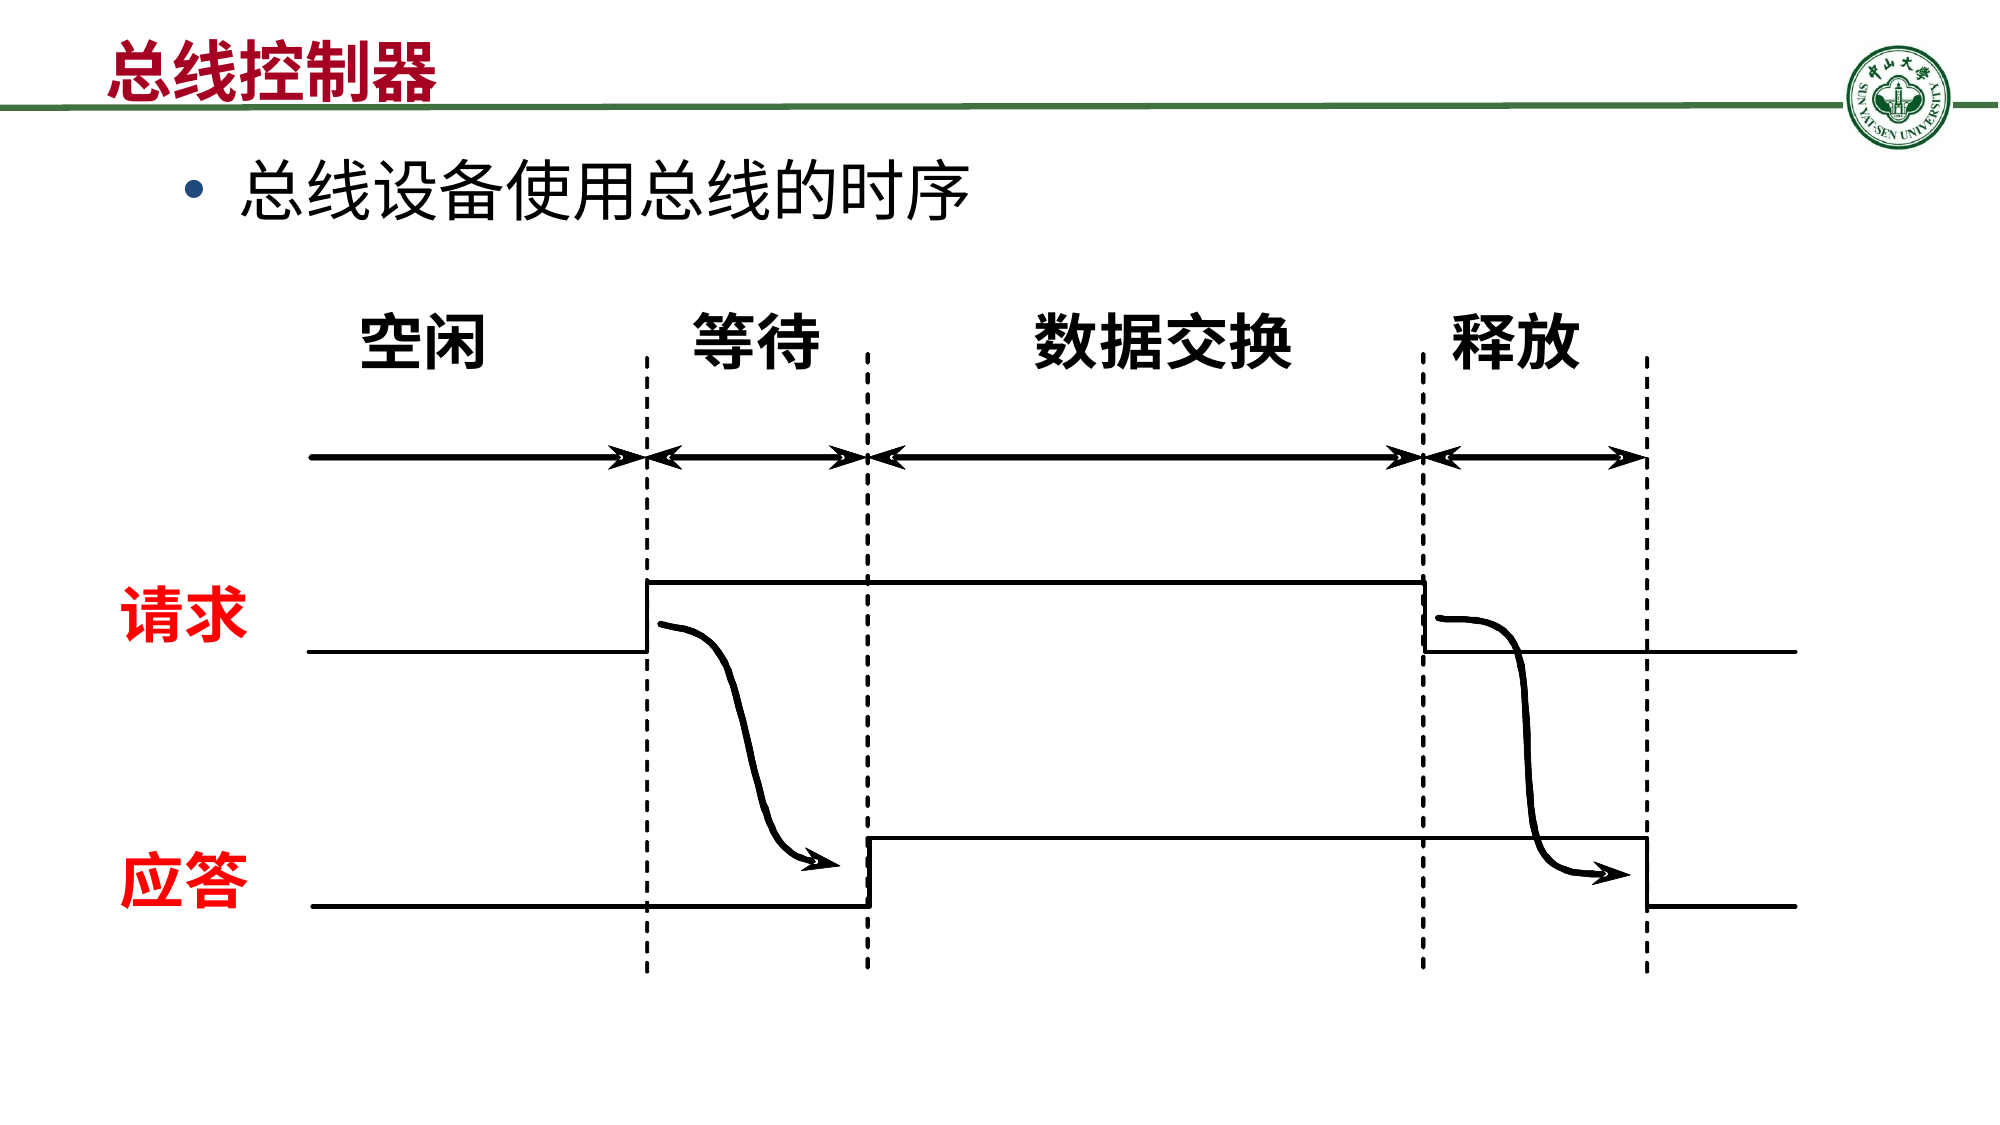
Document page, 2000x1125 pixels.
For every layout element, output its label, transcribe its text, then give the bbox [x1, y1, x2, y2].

list 总线设备使用总线的时序 [167, 117, 1493, 270]
picture [1843, 42, 1953, 152]
text_box 总线控制器 [90, 13, 1107, 118]
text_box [89, 302, 1804, 988]
